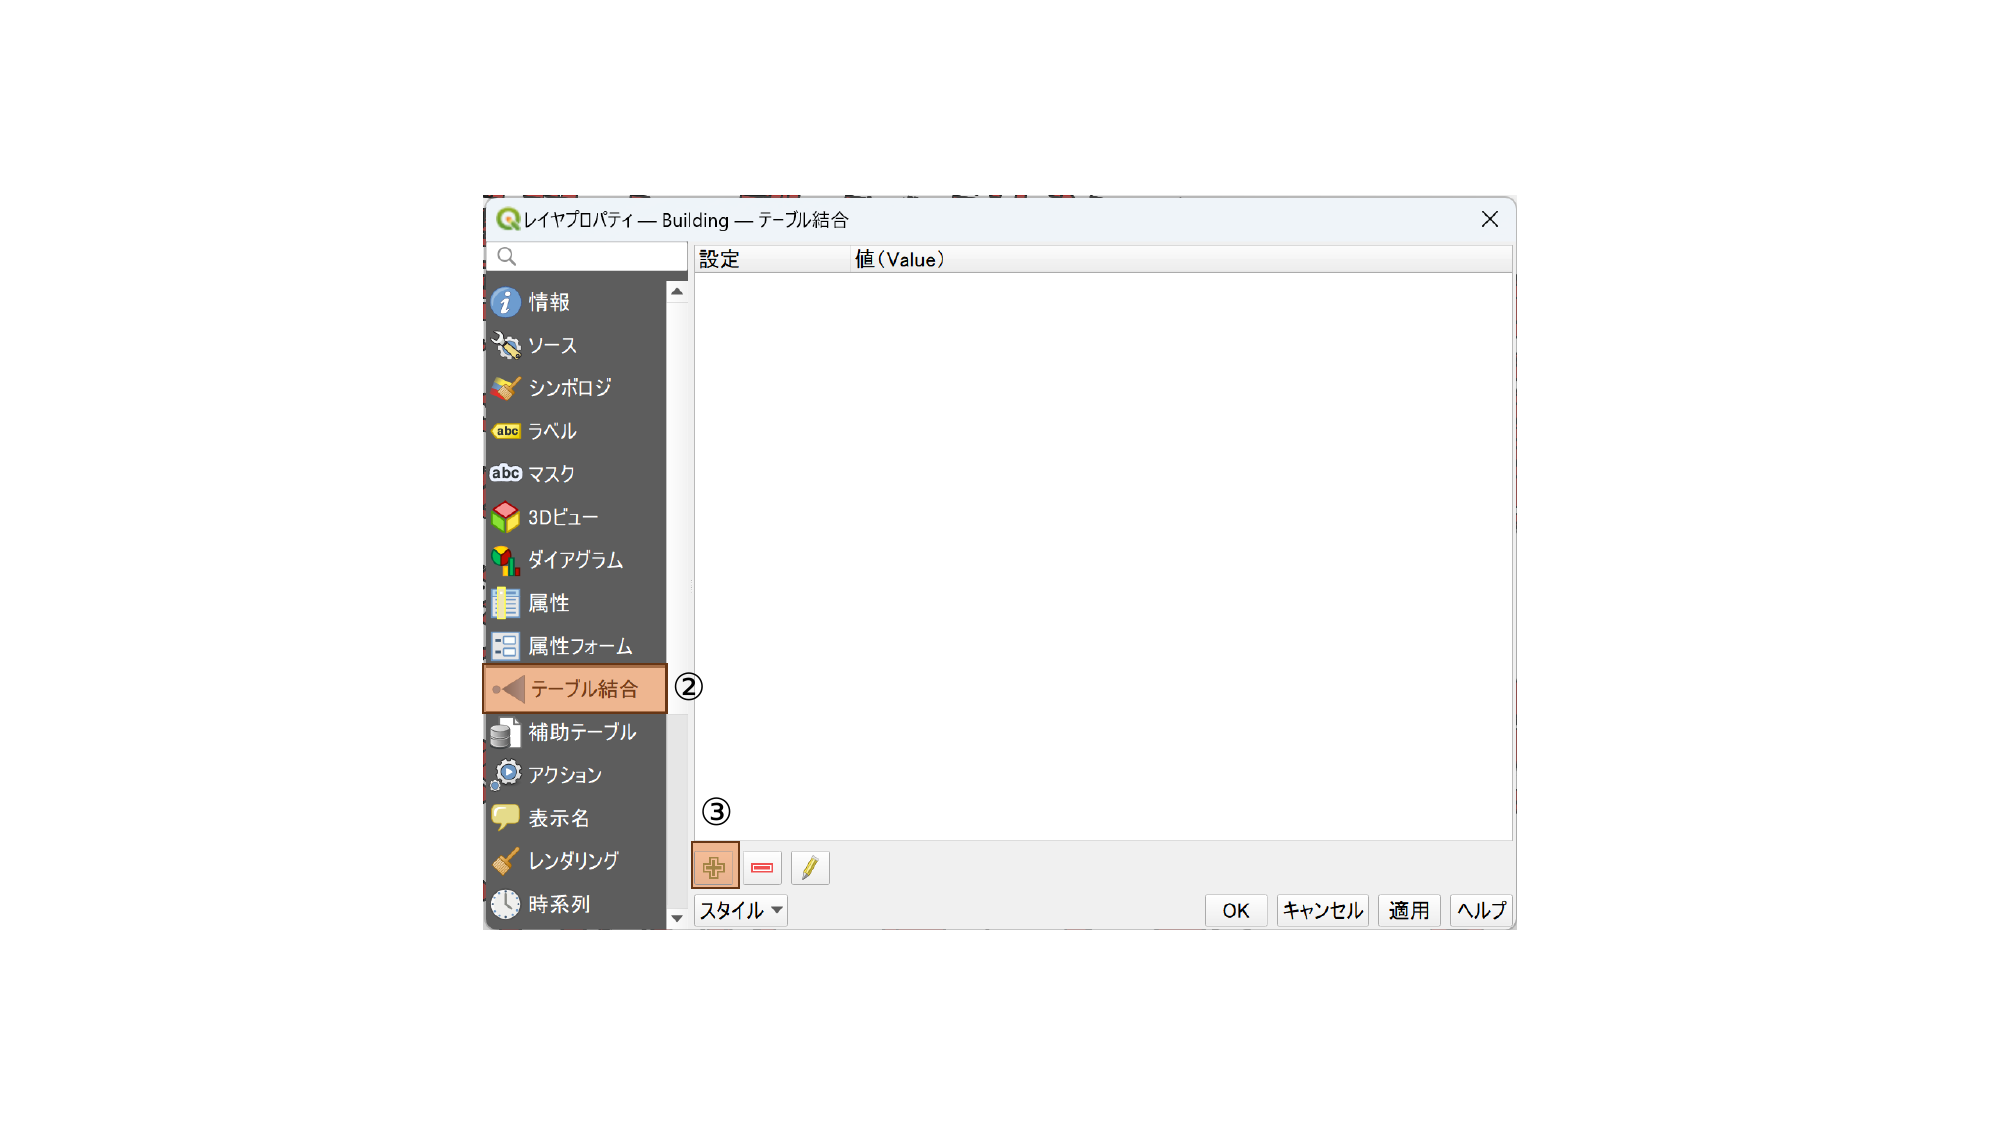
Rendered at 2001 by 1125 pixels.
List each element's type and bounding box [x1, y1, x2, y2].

picture [483, 195, 1517, 930]
